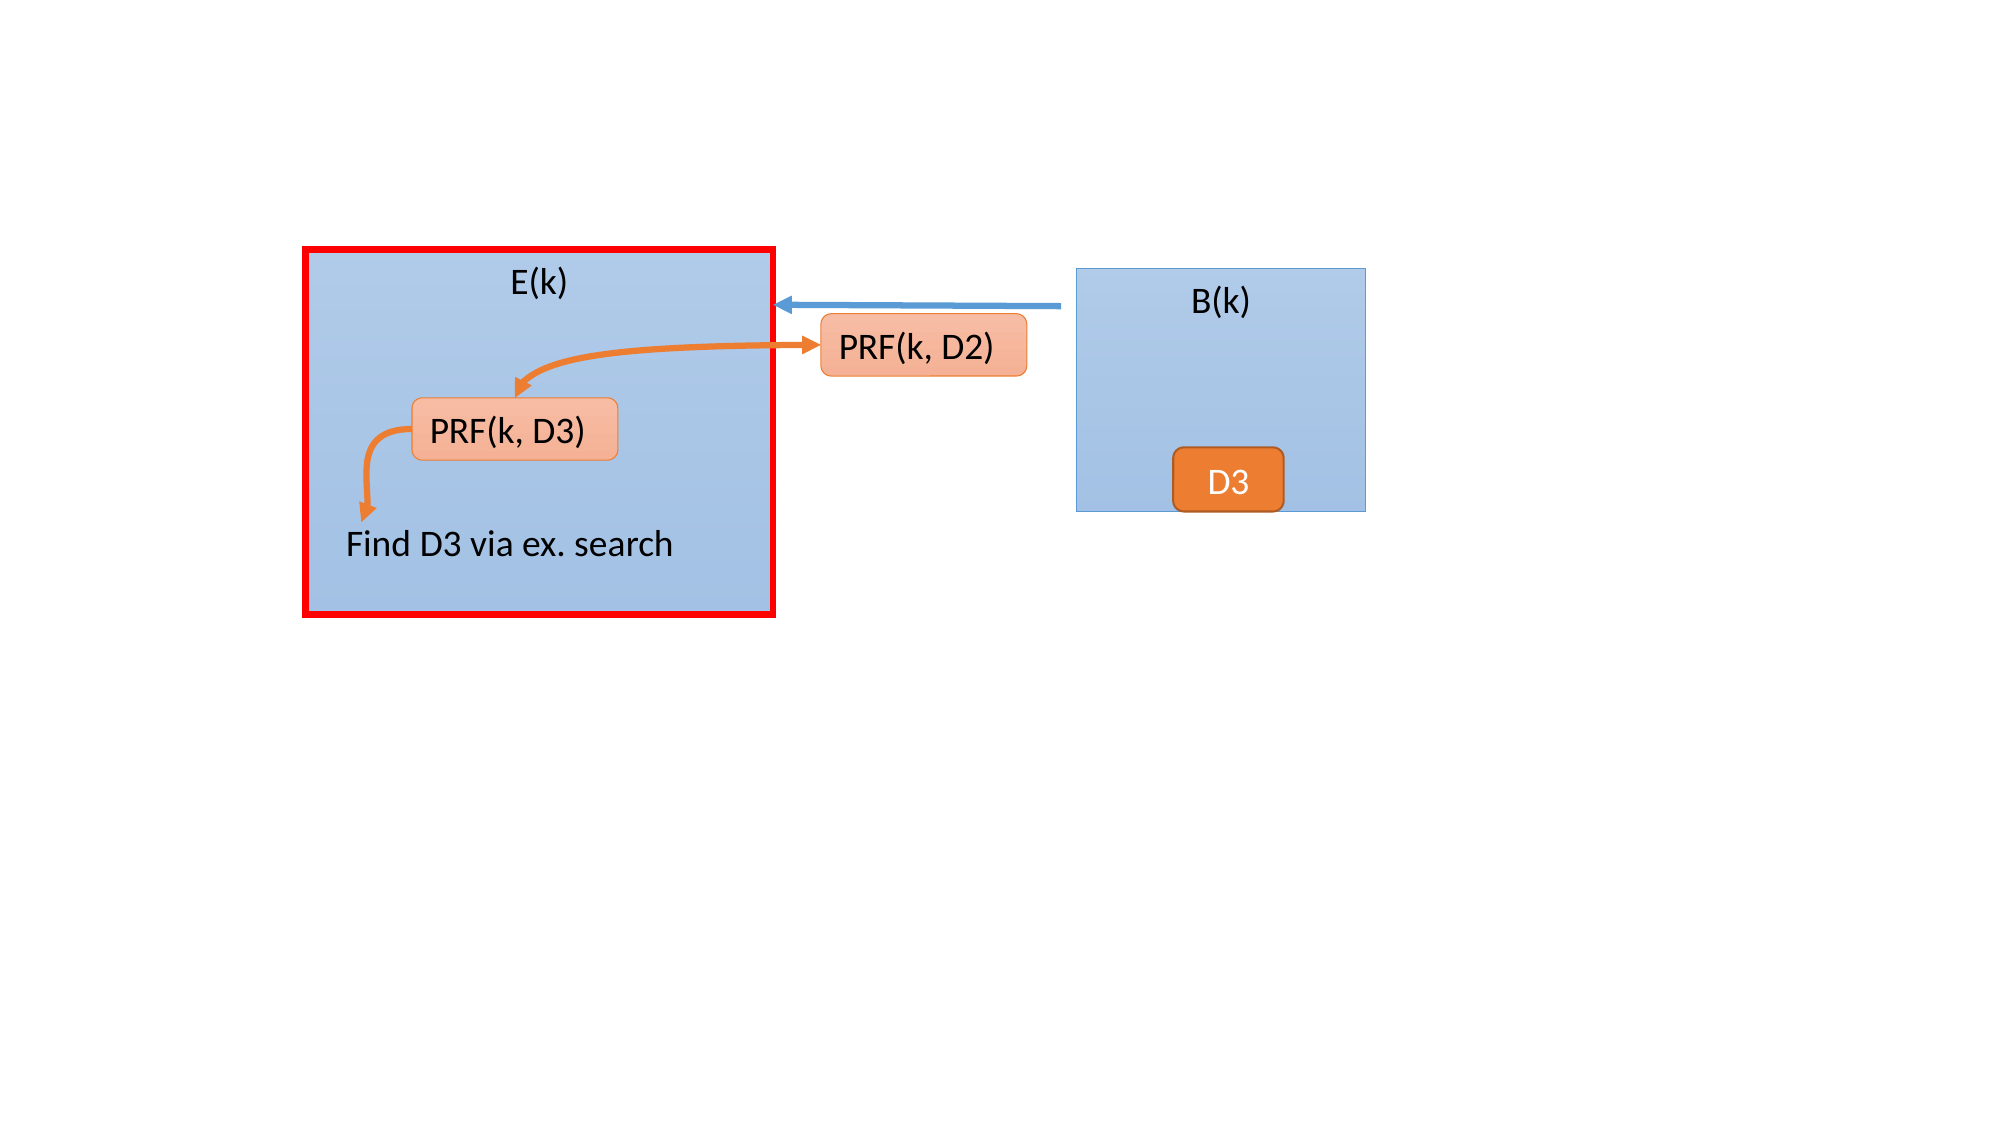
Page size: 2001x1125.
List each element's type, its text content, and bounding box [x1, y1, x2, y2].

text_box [361, 429, 412, 523]
text_box PRF(k, D2) [820, 313, 1028, 377]
text_box PRF(k, D3) [411, 397, 619, 461]
text_box D3 [1172, 446, 1285, 513]
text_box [514, 344, 821, 398]
text_box E(k) [305, 249, 774, 615]
text_box Find D3 via ex. search [331, 511, 690, 572]
text_box B(k) [1076, 268, 1366, 512]
